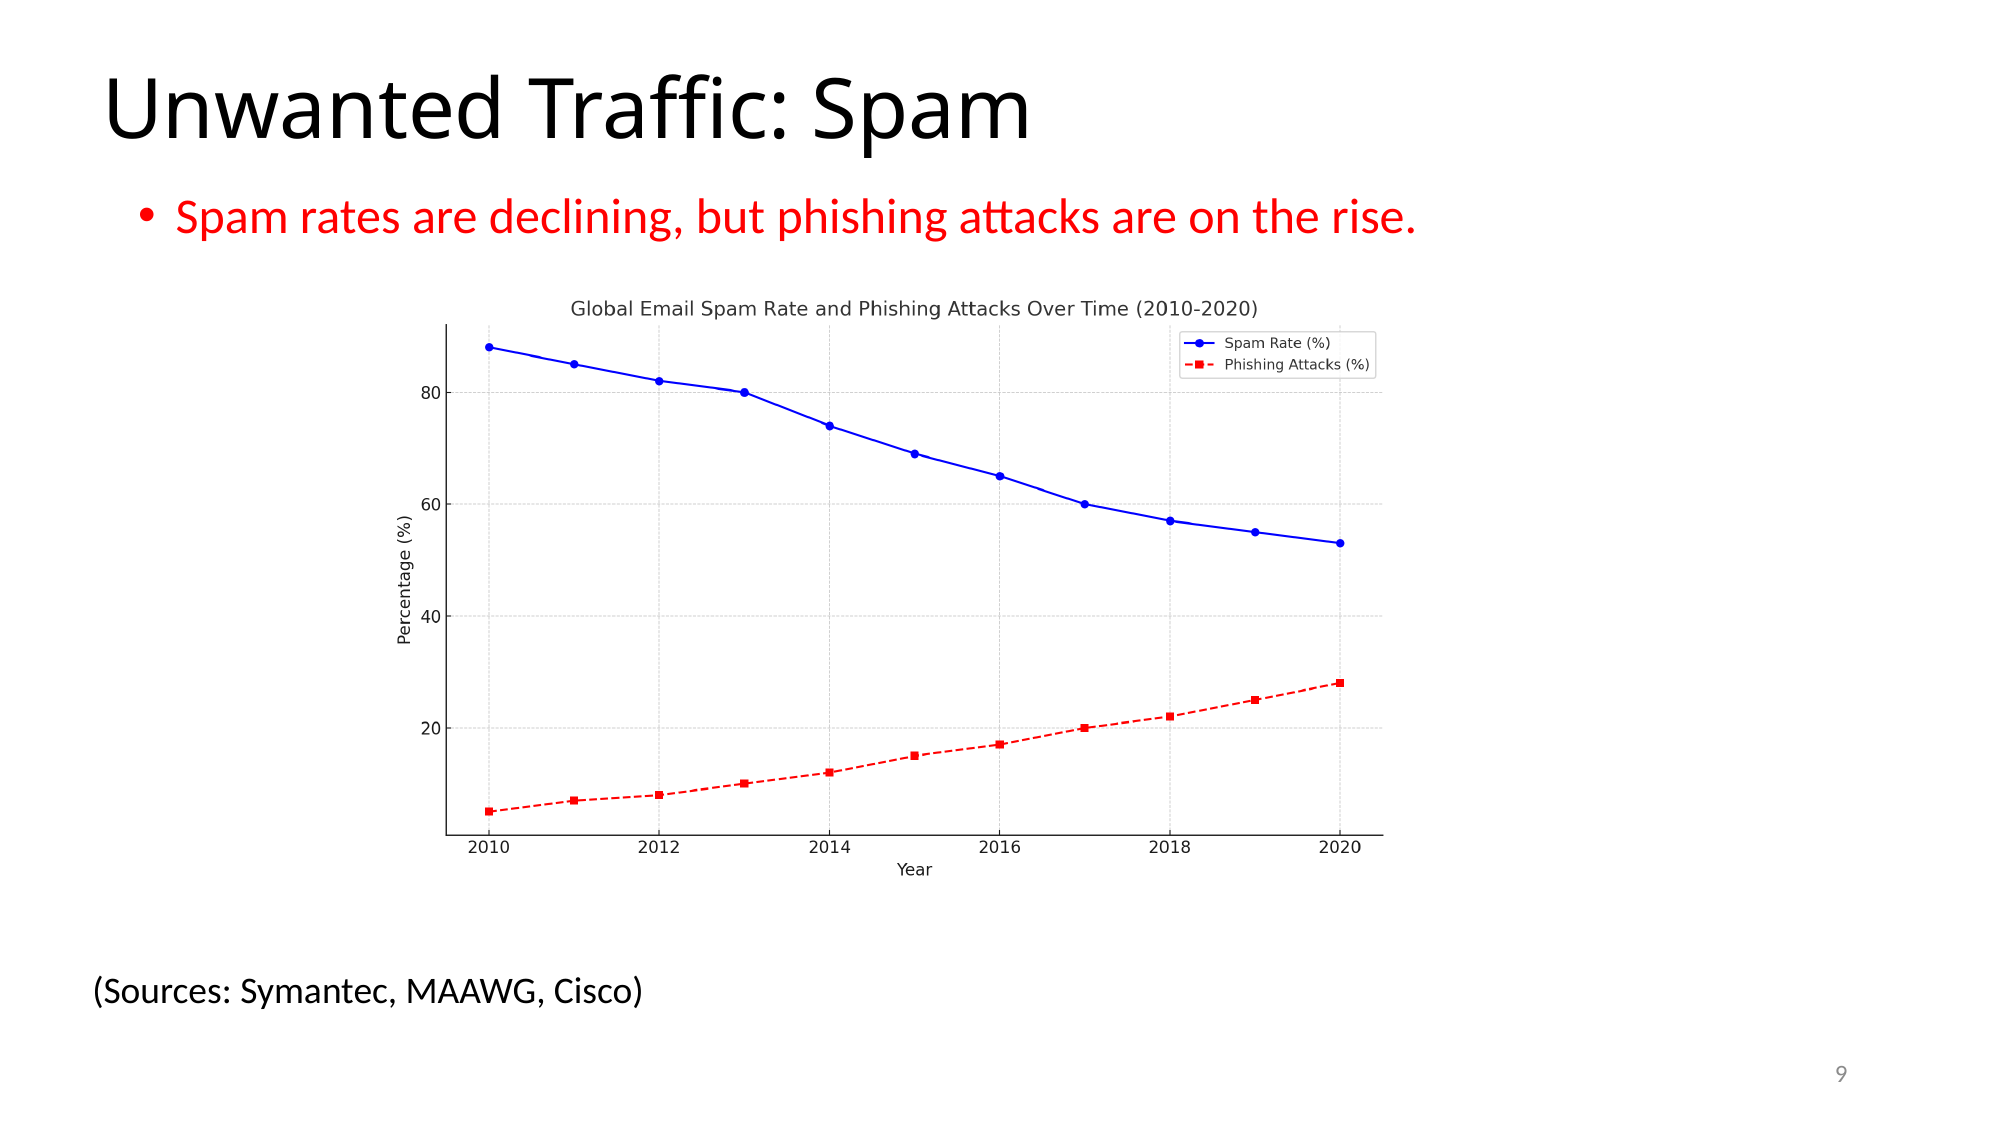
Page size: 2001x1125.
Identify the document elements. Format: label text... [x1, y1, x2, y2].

text_box (Sources: Symantec, MAAWG, Cisco) [77, 958, 1078, 1019]
slide_number 9 [1412, 1042, 1863, 1103]
picture [387, 290, 1392, 889]
title Unwanted Traffic: Spam [87, 3, 1813, 221]
list Spam rates are declining, but phishing attacks are on the rise. [123, 183, 1849, 328]
